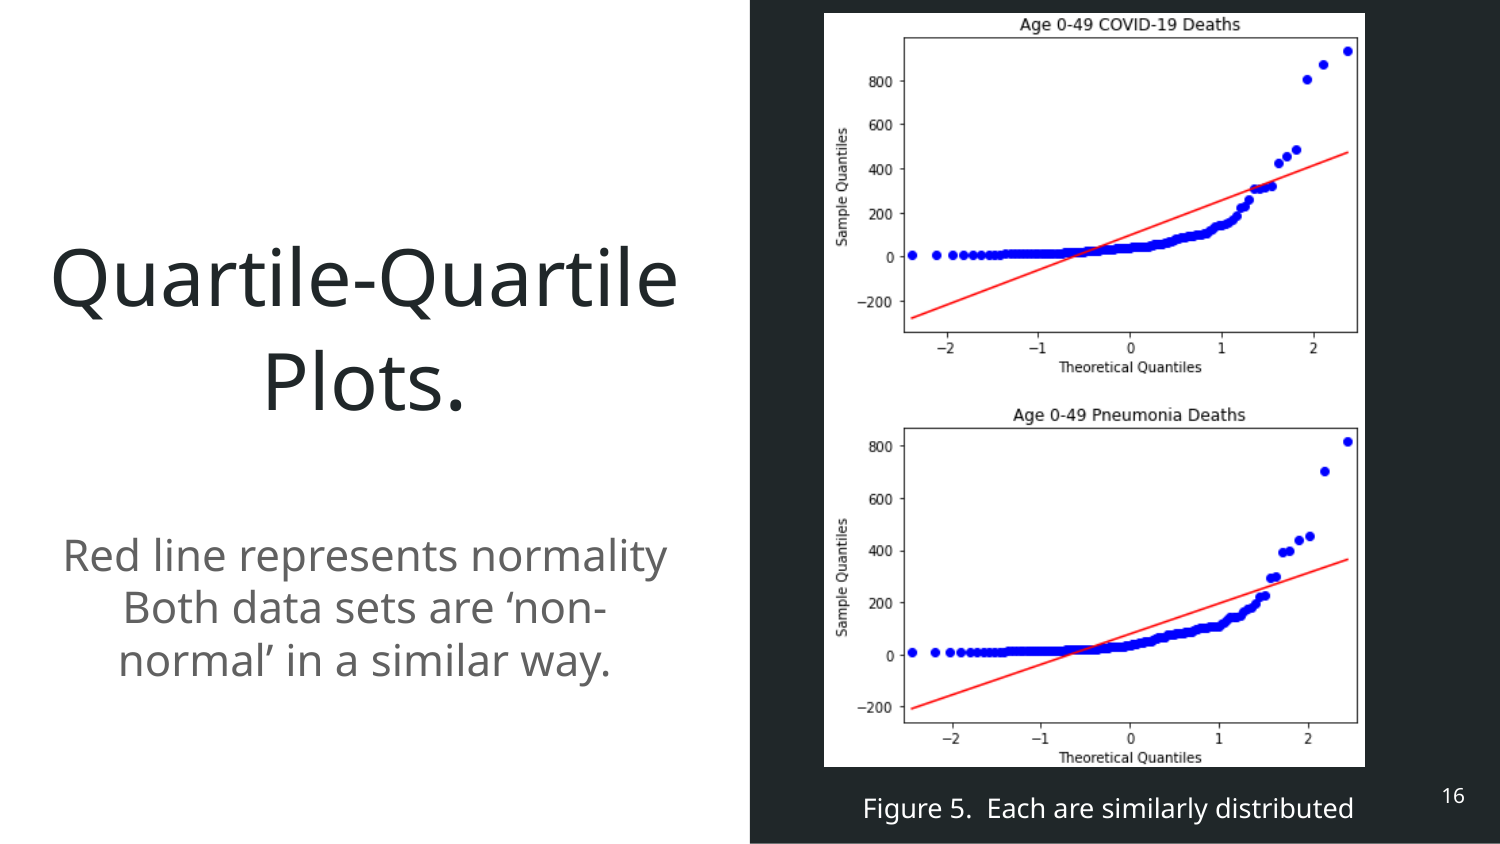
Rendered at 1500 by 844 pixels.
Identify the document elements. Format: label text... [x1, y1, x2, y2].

slide_number ‹#› [1389, 764, 1480, 830]
picture [824, 13, 1365, 767]
subtitle Red line represents normality Both data sets are ‘non-normal’ in a similar way. [33, 512, 697, 733]
title Quartile-Quartile Plots. [33, 52, 697, 443]
text_box Figure 5. Each are similarly distributed [847, 774, 1419, 842]
